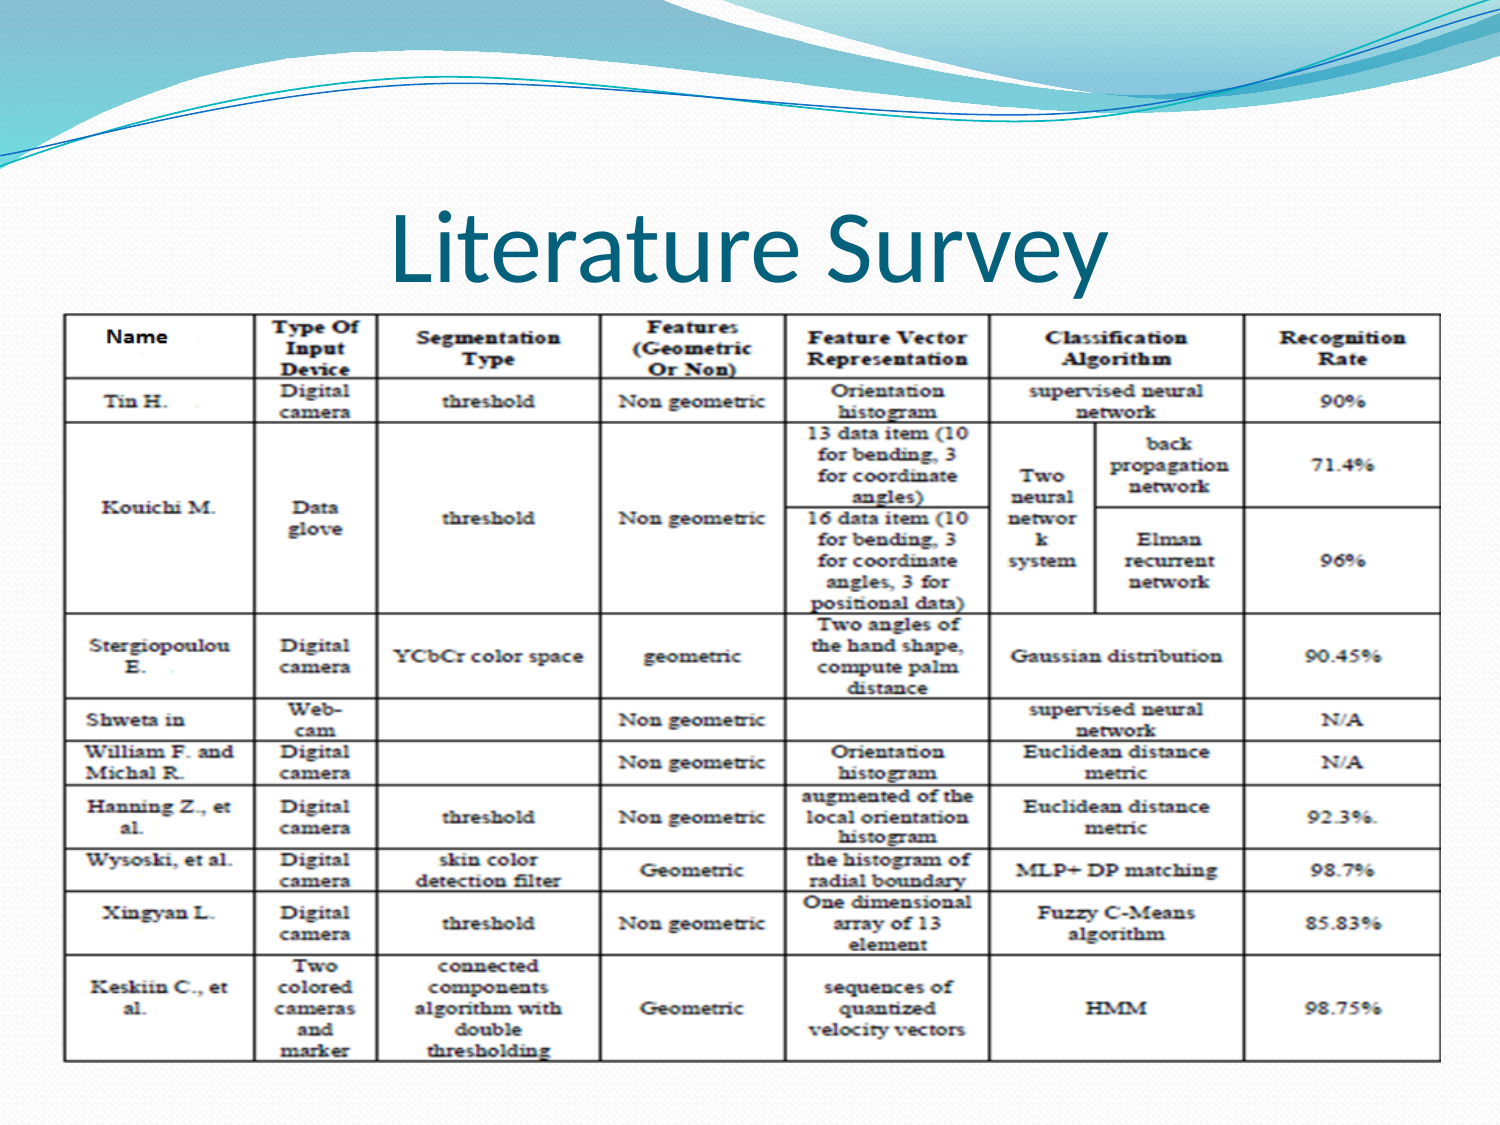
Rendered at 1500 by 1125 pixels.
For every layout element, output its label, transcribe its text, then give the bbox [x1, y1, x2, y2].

picture [58, 312, 1441, 1063]
title Literature Survey [75, 115, 1425, 303]
